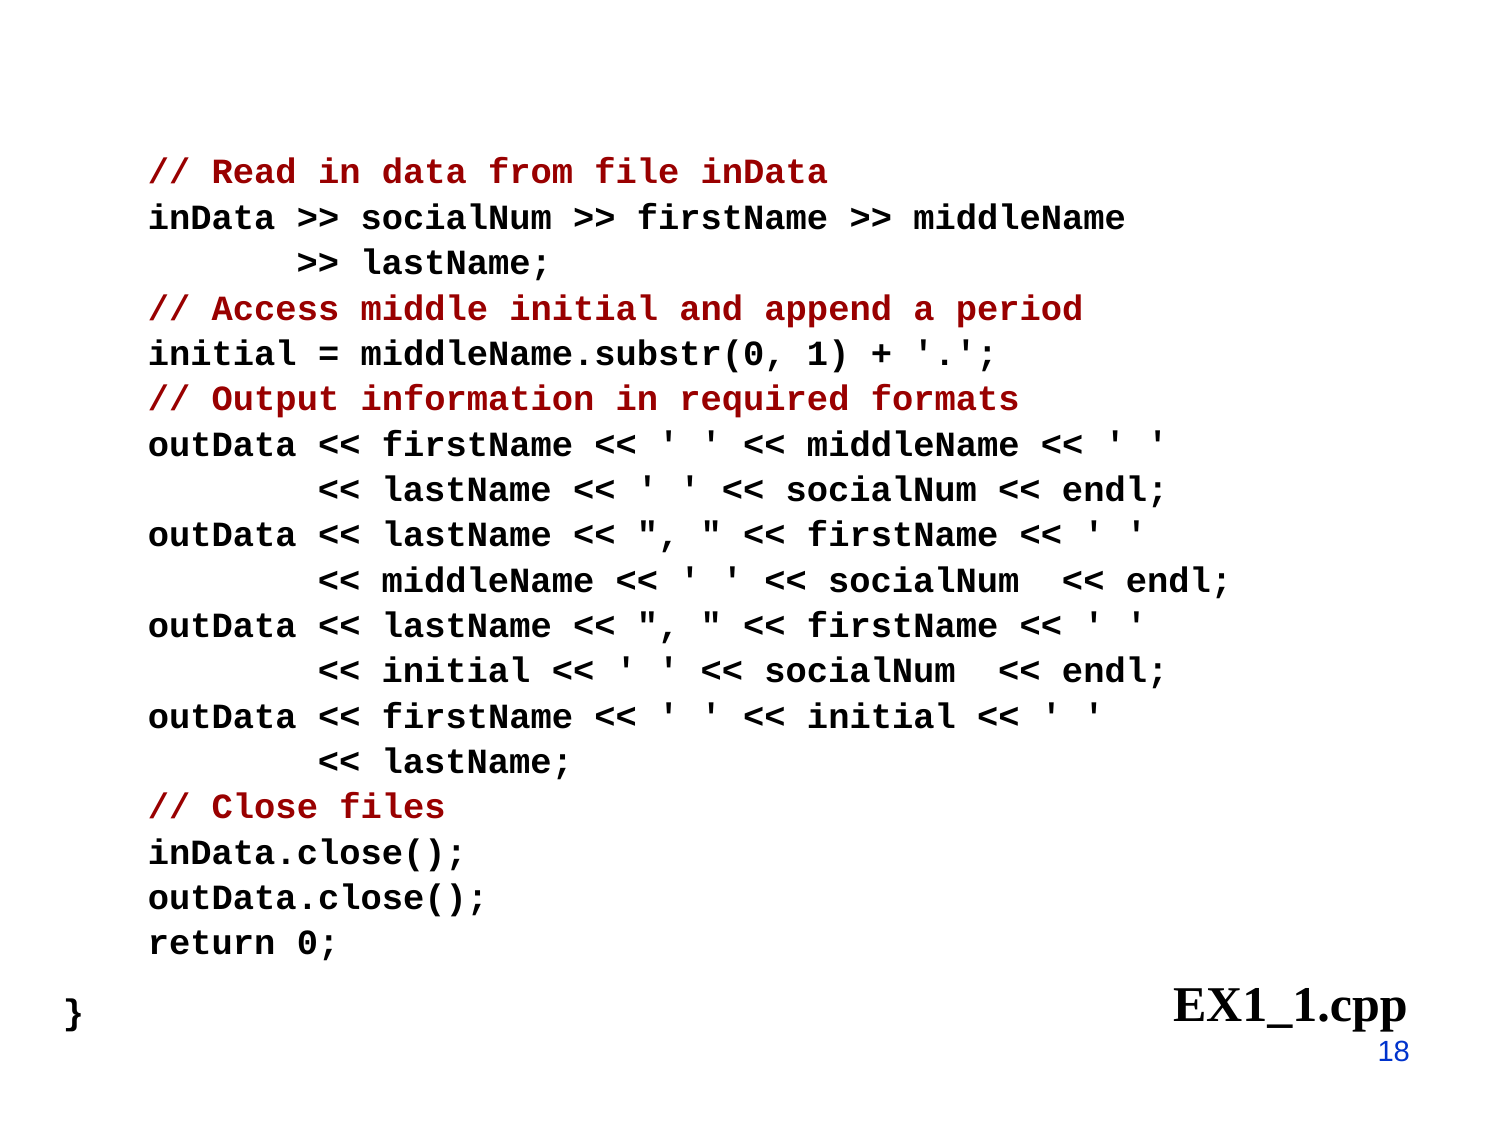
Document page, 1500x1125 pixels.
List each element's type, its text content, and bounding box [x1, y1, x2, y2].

list // Read in data from file inData inData >> socialNum >> firstName >> middleName >> lastName; // Access middle initial and append a period initial = middleName.substr(0, 1) + '.'; // Output information in required formats outData << firstName << ' ' << middleName << ' ' << lastName << ' ' << socialNum << endl; outData << lastName << ", " << firstName << ' ' << middleName << ' ' << socialNum << endl; outData << lastName << ", " << firstName << ' ' << initial << ' ' << socialNum << endl; outData << firstName << ' ' << initial << ' ' << lastName; // Close files inData.close(); outData.close(); return 0; } [47, 145, 1442, 1080]
text_box 18 [1362, 1024, 1444, 1075]
title [49, 105, 1451, 195]
text_box EX1_1.cpp [1158, 964, 1423, 1040]
